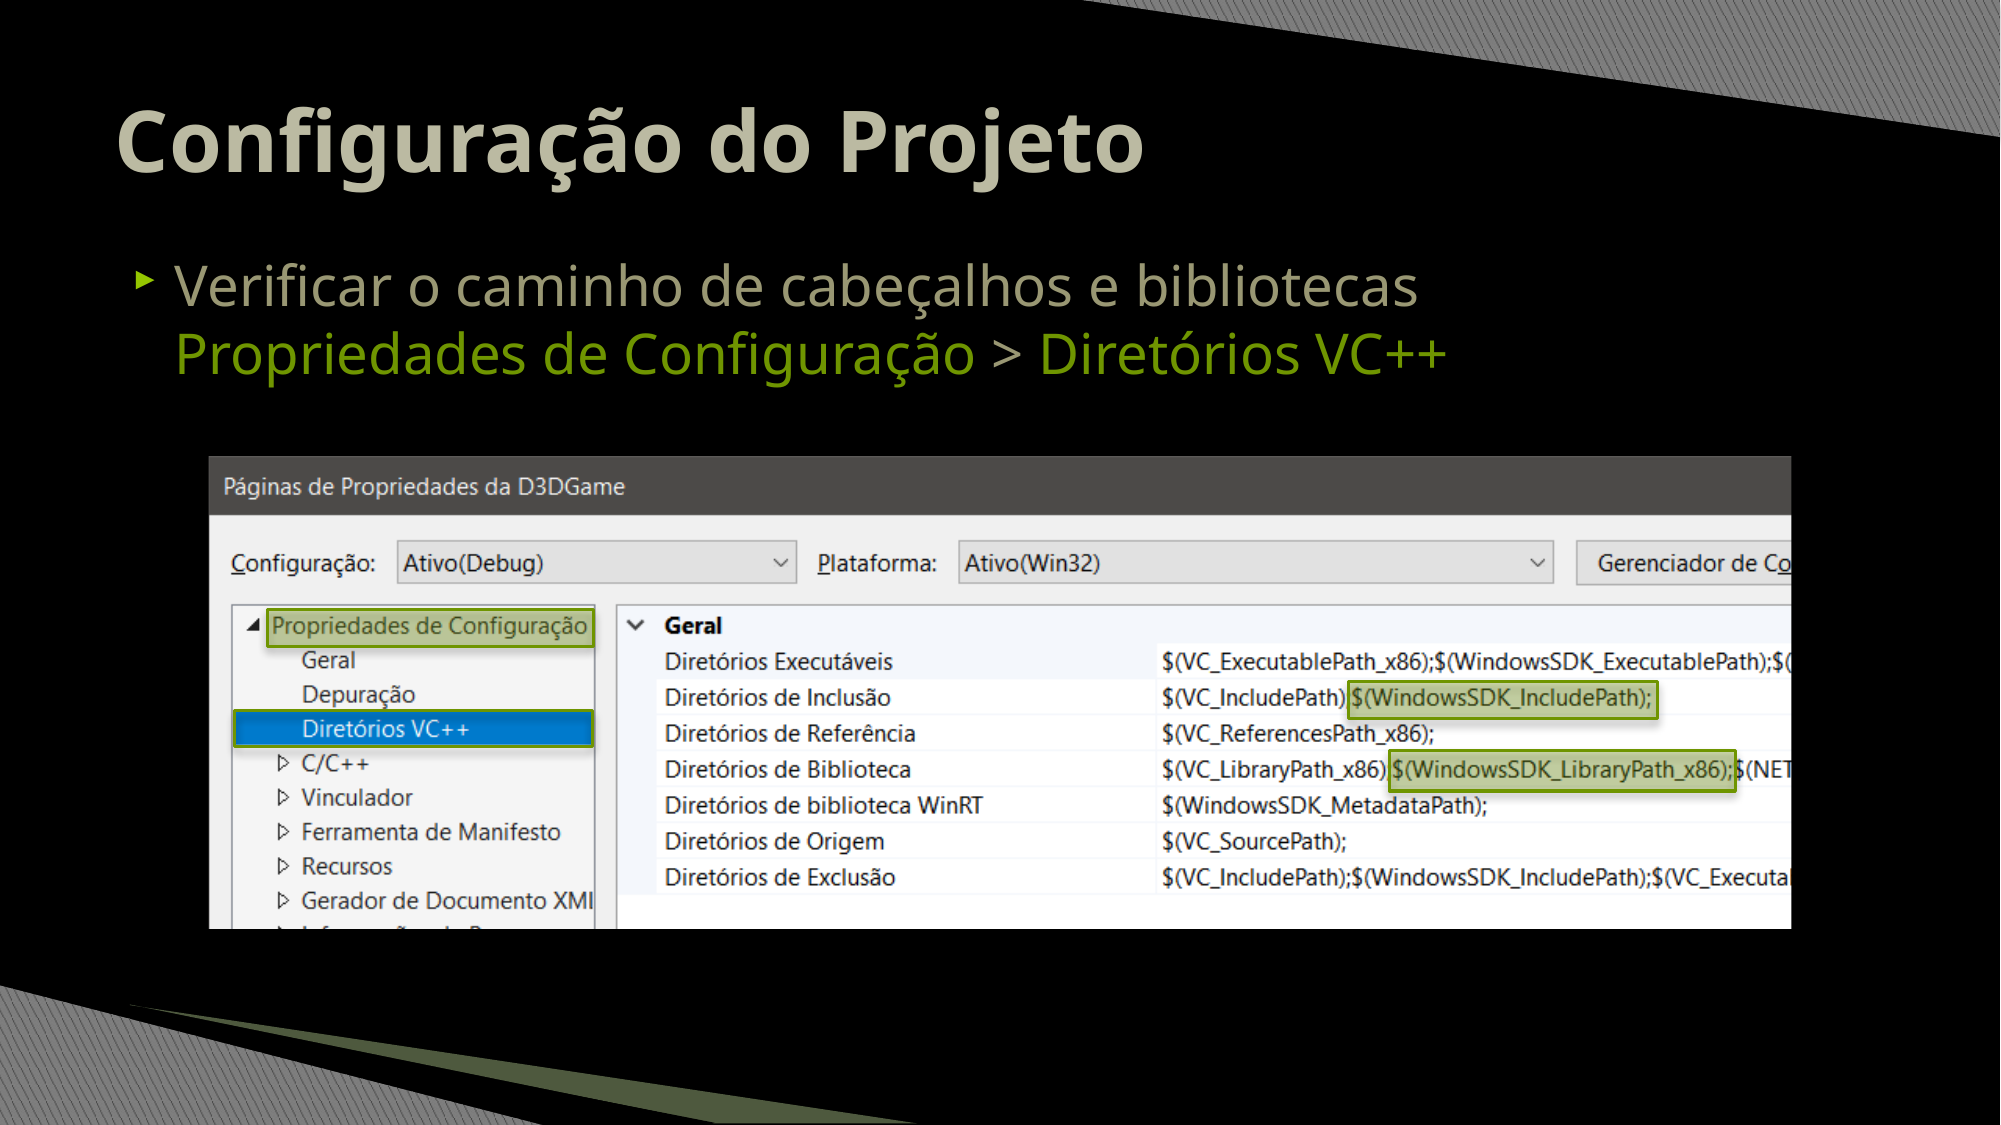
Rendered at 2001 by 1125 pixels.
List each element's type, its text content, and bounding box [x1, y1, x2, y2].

picture [1082, 0, 2000, 138]
title Configuração do Projeto [99, 45, 1900, 233]
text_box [208, 456, 1792, 930]
list Verificar o caminho de cabeçalhos e bibliotecas Propriedades de Configuração > Diretórios VC++ [99, 243, 1900, 986]
picture [0, 985, 543, 1125]
